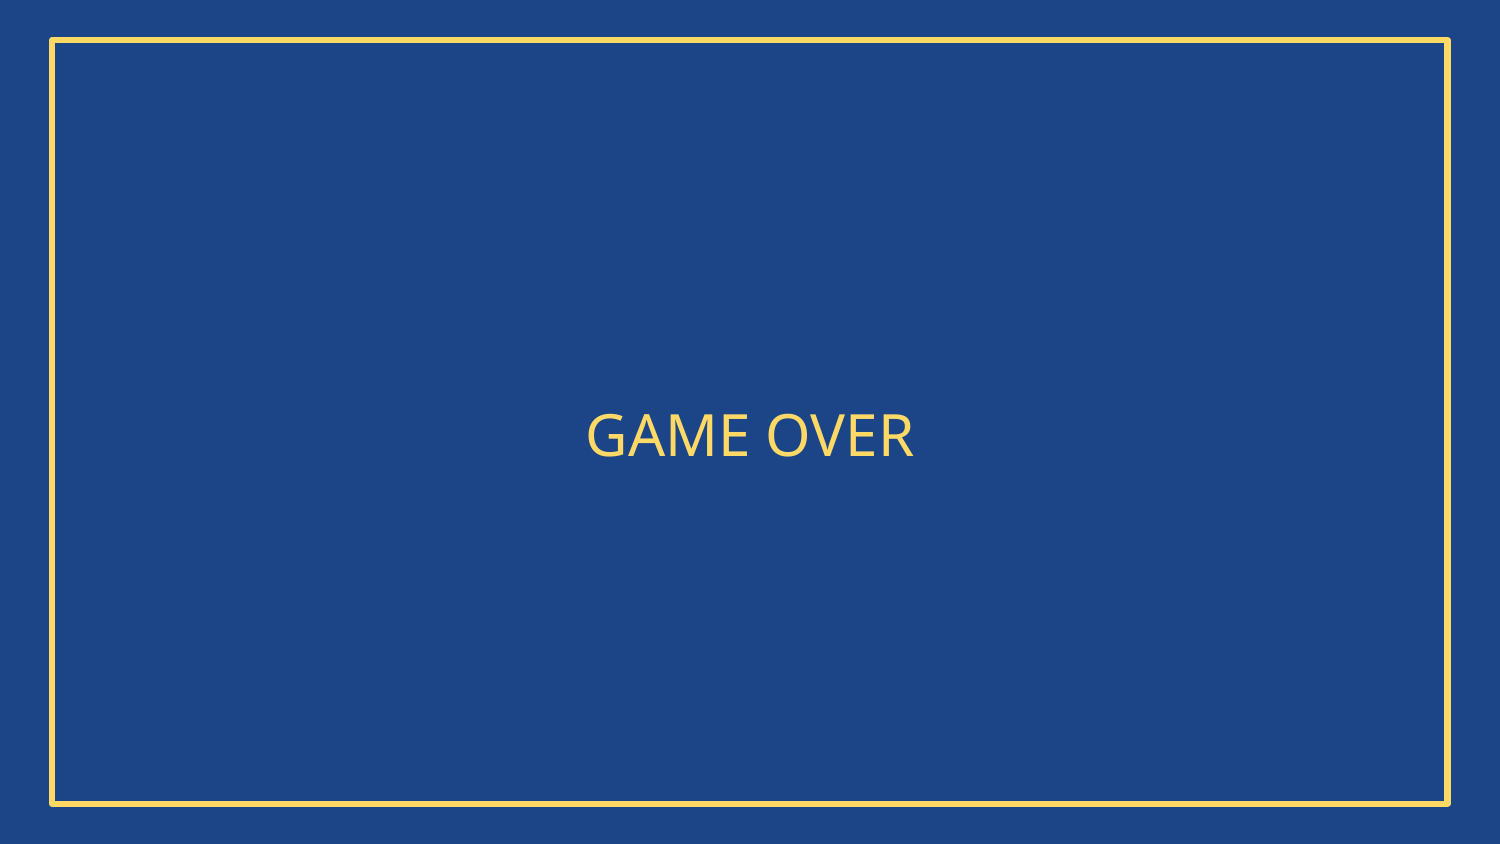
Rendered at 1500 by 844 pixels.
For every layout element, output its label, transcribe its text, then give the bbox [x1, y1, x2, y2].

title GAME OVER [209, 383, 1291, 461]
